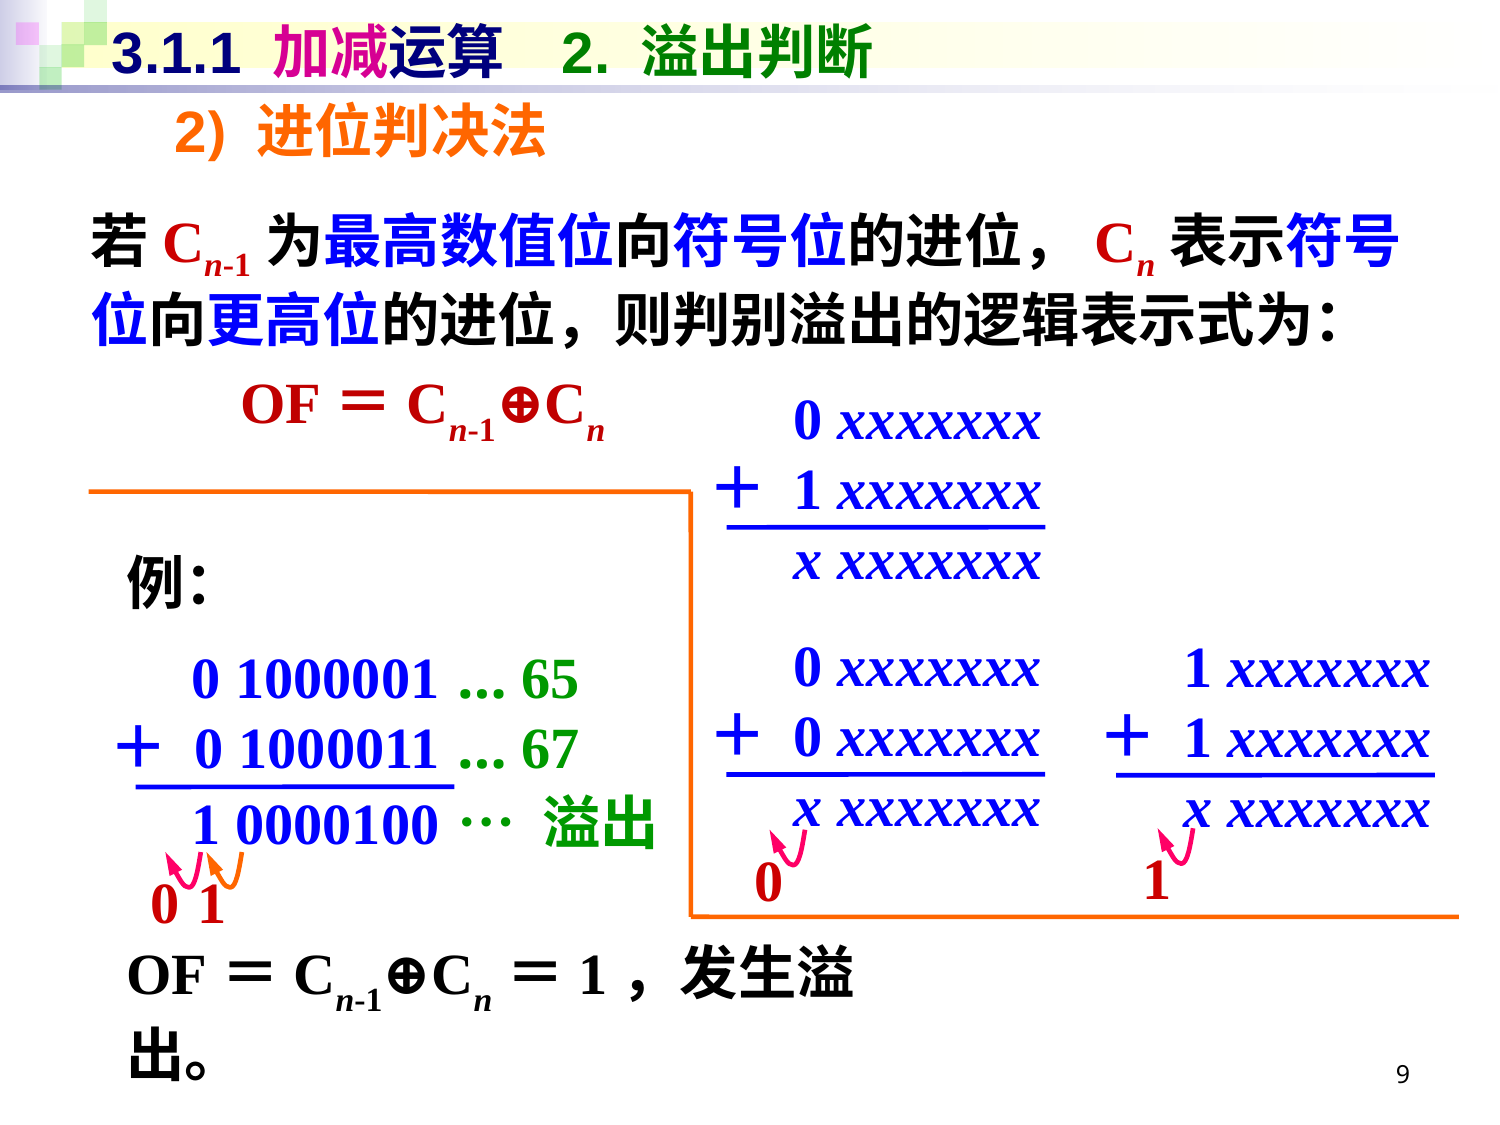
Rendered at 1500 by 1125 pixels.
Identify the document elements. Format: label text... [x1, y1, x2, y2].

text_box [40, 633, 691, 866]
text_box OF＝Cn-1⊕Cn＝1，发生溢出。 [111, 928, 975, 1024]
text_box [643, 620, 1032, 846]
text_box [1033, 621, 1447, 847]
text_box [643, 373, 1058, 599]
text_box 1 [195, 874, 242, 943]
text_box 0 [739, 855, 799, 921]
slide_number 9 [1074, 1024, 1426, 1101]
list 若Cn-1为最高数值位向符号位的进位，Cn表示符号位向更高位的进位，则判别溢出的逻辑表示式为： OF＝Cn-1⊕Cn [74, 196, 1471, 457]
title 3.1.1 加减运算 2. 溢出判断 [96, 6, 1448, 94]
text_box 1 [1128, 854, 1188, 919]
text_box 0 [135, 874, 195, 943]
text_box 例： [111, 538, 491, 631]
text_box 2) 进位判决法 [159, 86, 1463, 173]
